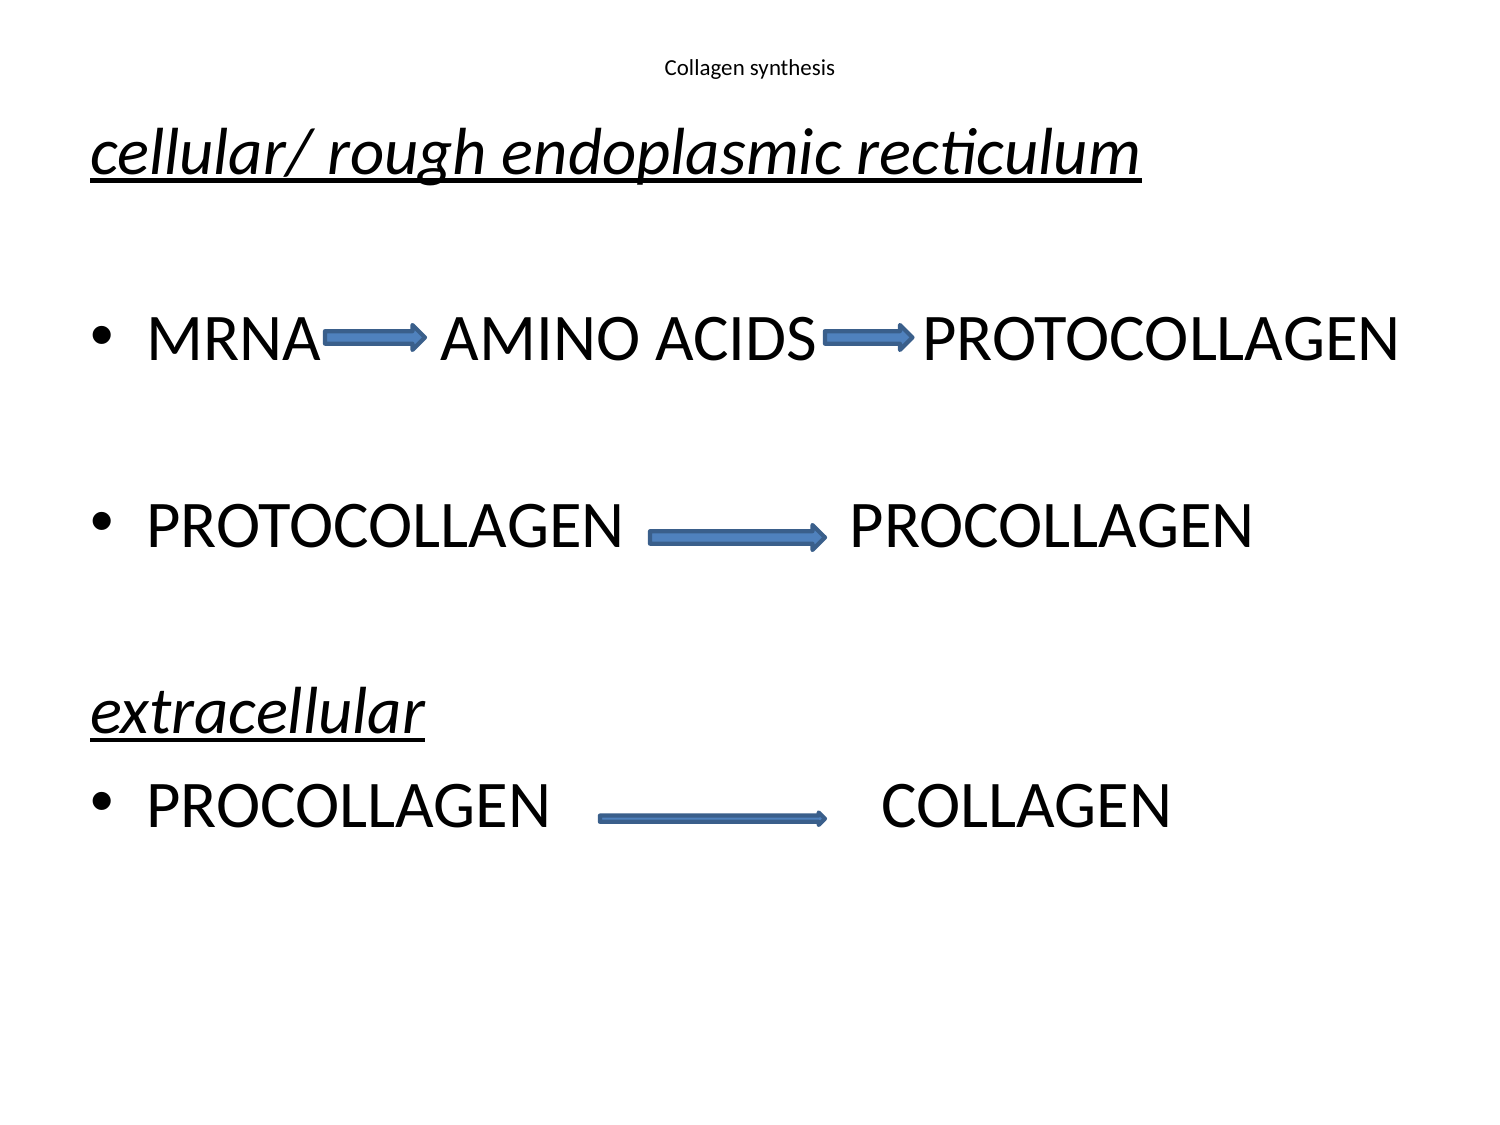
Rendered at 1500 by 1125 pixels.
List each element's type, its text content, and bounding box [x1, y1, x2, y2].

text_box [822, 323, 915, 352]
text_box [322, 323, 428, 352]
text_box [647, 523, 828, 552]
title Collagen synthesis [75, 45, 1425, 88]
text_box [597, 810, 828, 827]
list cellular/ rough endoplasmic recticulum MRNA AMINO ACIDS PROTOCOLLAGEN PROTOCOLLAGEN PROCOLLAGEN extracellular PROCOLLAGEN COLLAGEN [75, 99, 1425, 1005]
